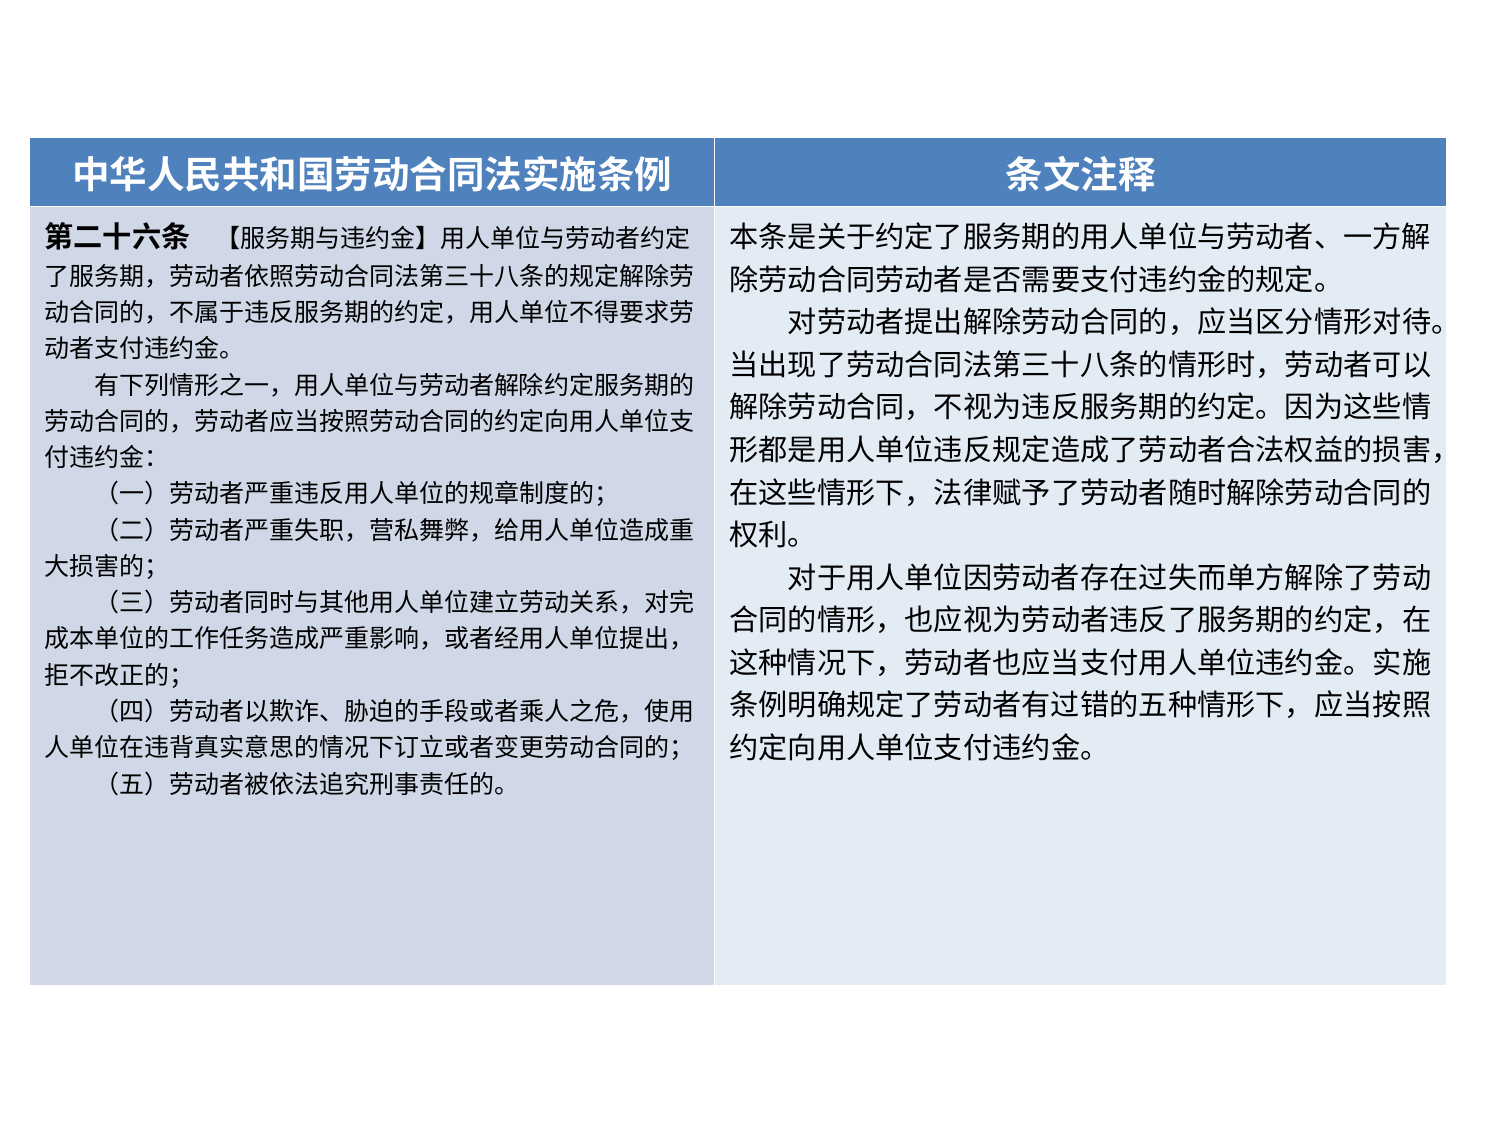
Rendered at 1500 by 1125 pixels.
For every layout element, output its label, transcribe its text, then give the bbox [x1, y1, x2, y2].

table_header 条文注释 [715, 138, 1446, 206]
table_cell 本条是关于约定了服务期的用人单位与劳动者、一方解除劳动合同劳动者是否需要支付违约金的规定。 对劳动者提出解除劳动合同的，应当区分情形对待。当出现了劳动合同法第三十八条的情形时，劳动者可以解除劳动合同，不视为违反服务期的约定。因为这些情形都是用人单位违反规定造成了劳动者合法权益的损害，在这些情形下，法律赋予了劳动者随时解除劳动合同的权利。 对于用人单位因劳动者存在过失而单方解除了劳动合同的情形，也应视为劳动者违反了服务期的约定，在这种情况下，劳动者也应当支付用人单位违约金。实施条例明确规定了劳动者有过错的五种情形下，应当按照约定向用人单位支付违约金。 [715, 207, 1446, 985]
table_header 中华人民共和国劳动合同法实施条例 [30, 138, 714, 206]
table_cell 第二十六条 【服务期与违约金】用人单位与劳动者约定了服务期，劳动者依照劳动合同法第三十八条的规定解除劳动合同的，不属于违反服务期的约定，用人单位不得要求劳动者支付违约金。 有下列情形之一，用人单位与劳动者解除约定服务期的劳动合同的，劳动者应当按照劳动合同的约定向用人单位支付违约金： （一）劳动者严重违反用人单位的规章制度的； （二）劳动者严重失职，营私舞弊，给用人单位造成重大损害的； （三）劳动者同时与其他用人单位建立劳动关系，对完成本单位的工作任务造成严重影响，或者经用人单位提出，拒不改正的； （四）劳动者以欺诈、胁迫的手段或者乘人之危，使用人单位在违背真实意思的情况下订立或者变更劳动合同的； （五）劳动者被依法追究刑事责任的。 [30, 207, 714, 985]
